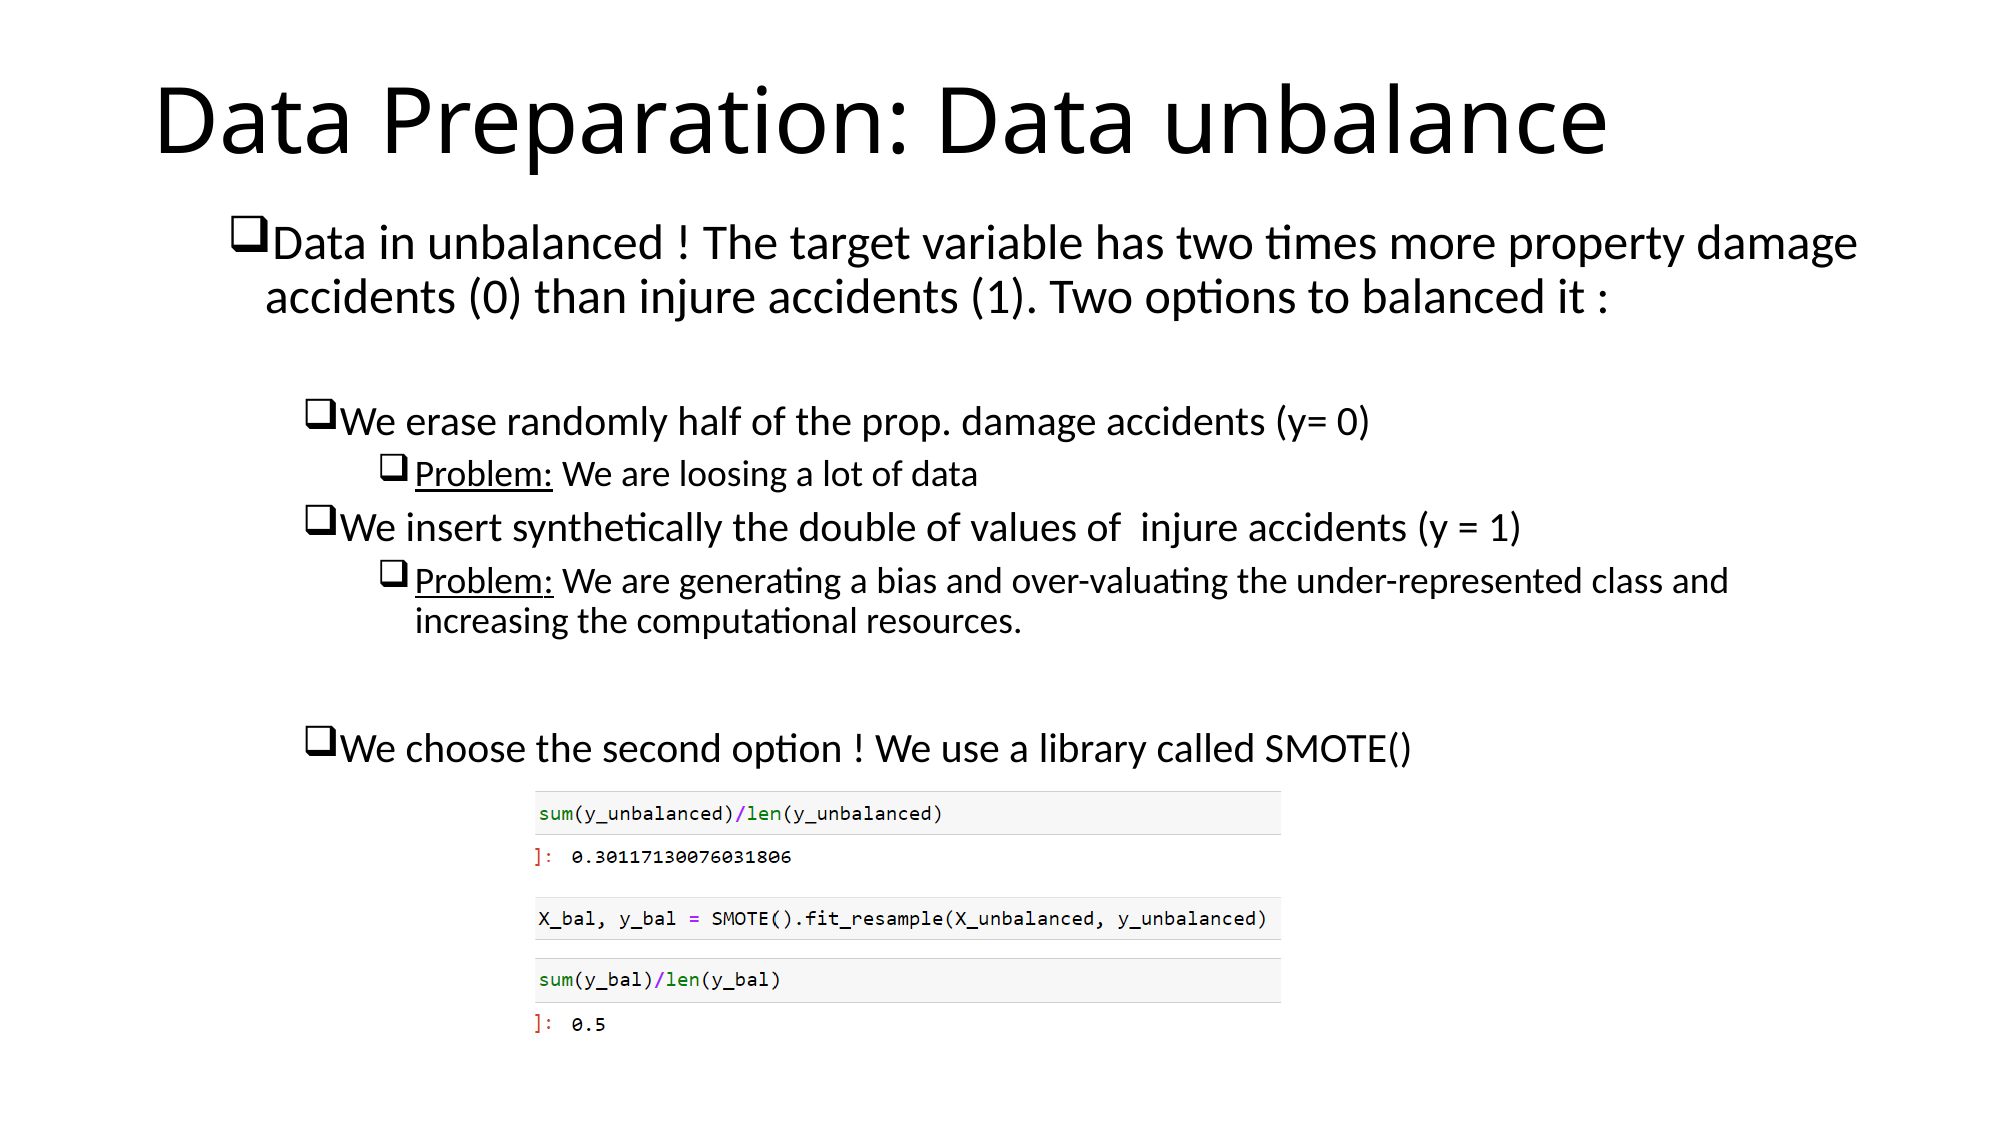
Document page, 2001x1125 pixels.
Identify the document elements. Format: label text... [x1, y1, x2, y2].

list Data in unbalanced ! The target variable has two times more property damage accidents (0) than injure accidents (1). Two options to balanced it : We erase randomly half of the prop. damage accidents (y= 0) Problem: We are loosing a lot of data We insert synthetically the double of values of injure accidents (y = 1) Problem: We are generating a bias and over-valuating the under-represented class and increasing the computational resources. We choose the second option ! We use a library called SMOTE() [137, 208, 1882, 1125]
title Data Preparation: Data unbalance [137, 59, 1863, 188]
picture [535, 787, 1282, 1045]
